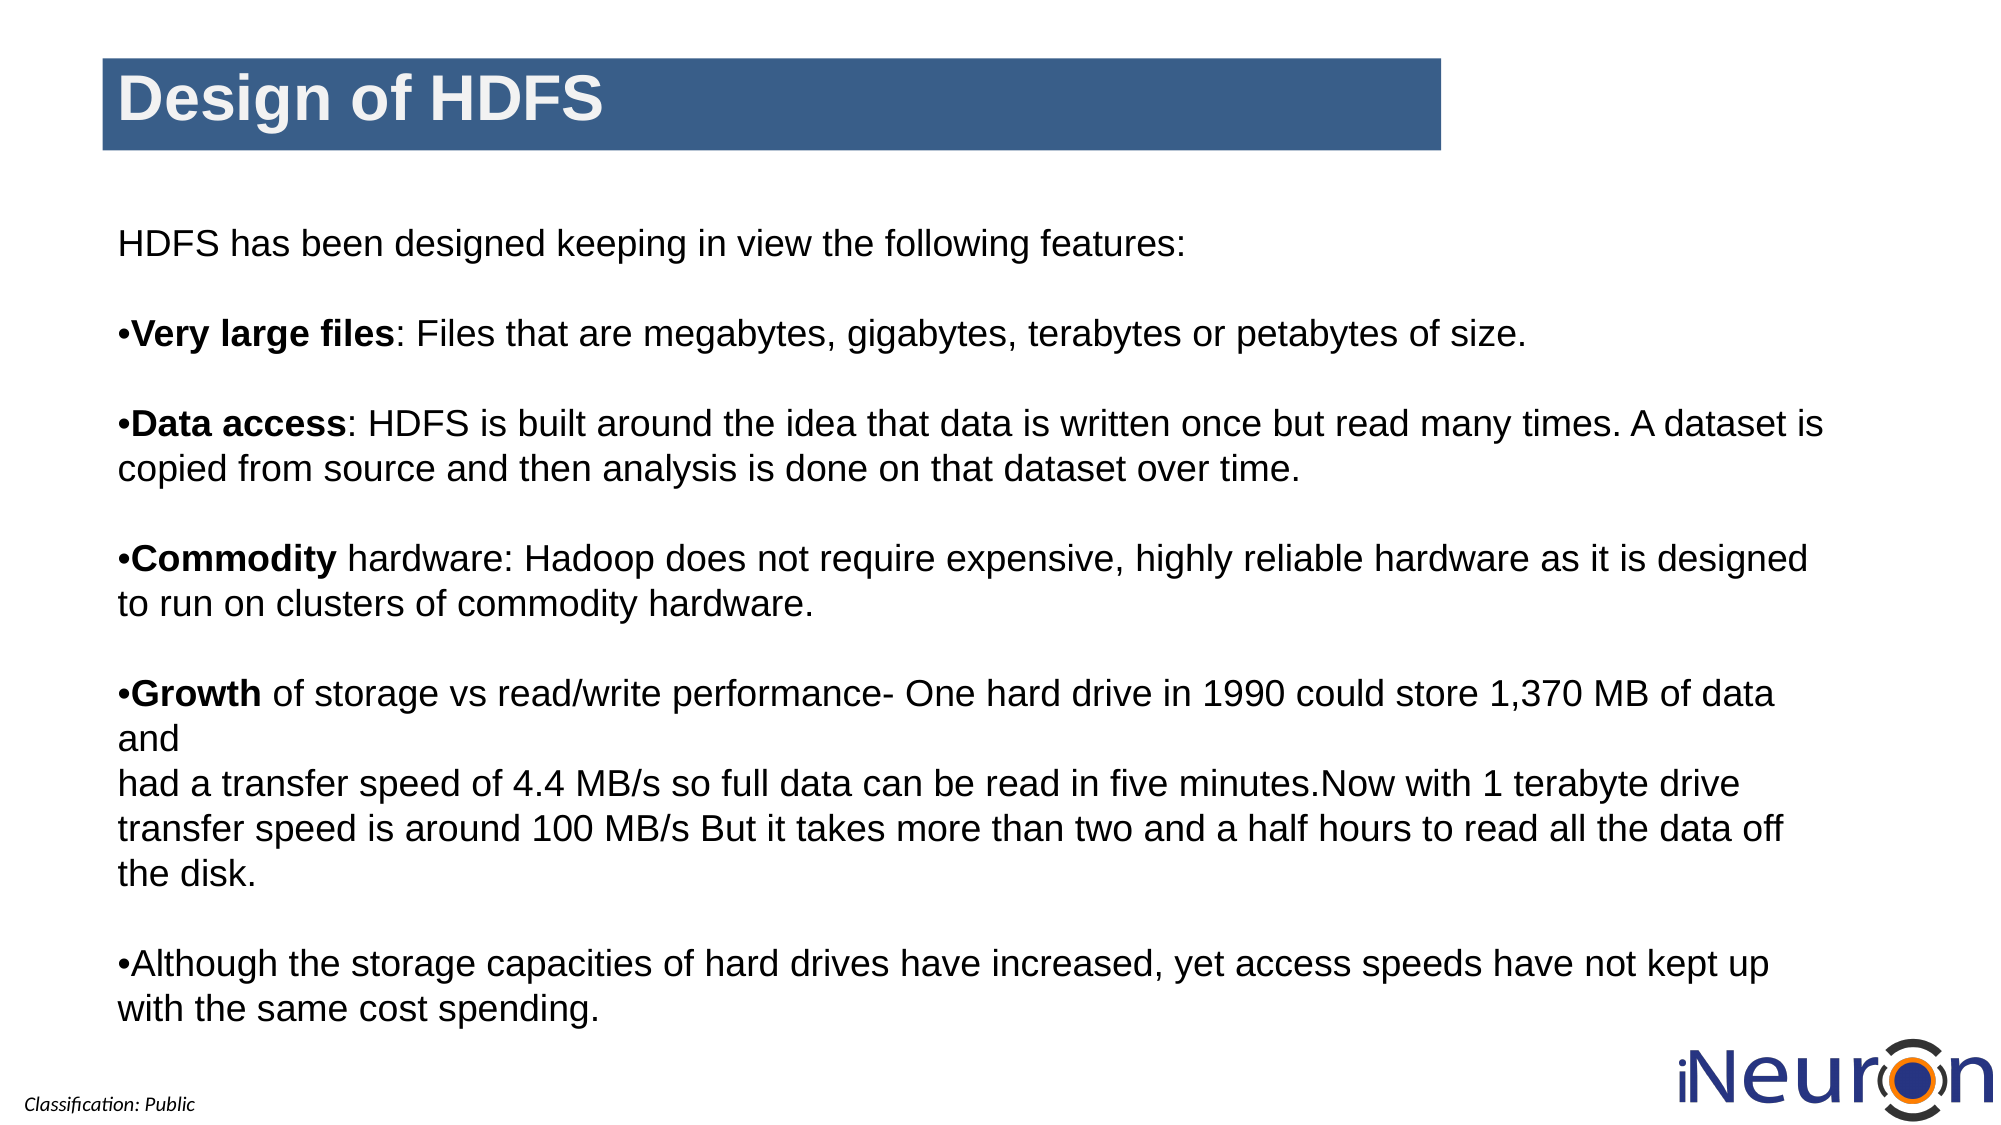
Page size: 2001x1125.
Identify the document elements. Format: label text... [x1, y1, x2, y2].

text_box Design of HDFS [102, 58, 1442, 151]
text_box HDFS has been designed keeping in view the following features: •Very large files: Files that are megabytes, gigabytes, terabytes or petabytes of size. •Data access: HDFS is built around the idea that data is written once but read many times. A dataset is copied from source and then analysis is done on that dataset over time. •Commodity hardware: Hadoop does not require expensive, highly reliable hardware as it is designed to run on clusters of commodity hardware. •Growth of storage vs read/write performance- One hard drive in 1990 could store 1,370 MB of data and had a transfer speed of 4.4 MB/s so full data can be read in five minutes.Now with 1 terabyte drive transfer speed is around 100 MB/s But it takes more than two and a half hours to read all the data off the disk. •Although the storage capacities of hard drives have increased, yet access speeds have not kept up with the same cost spending. [102, 211, 1861, 787]
picture [1674, 1025, 2000, 1125]
